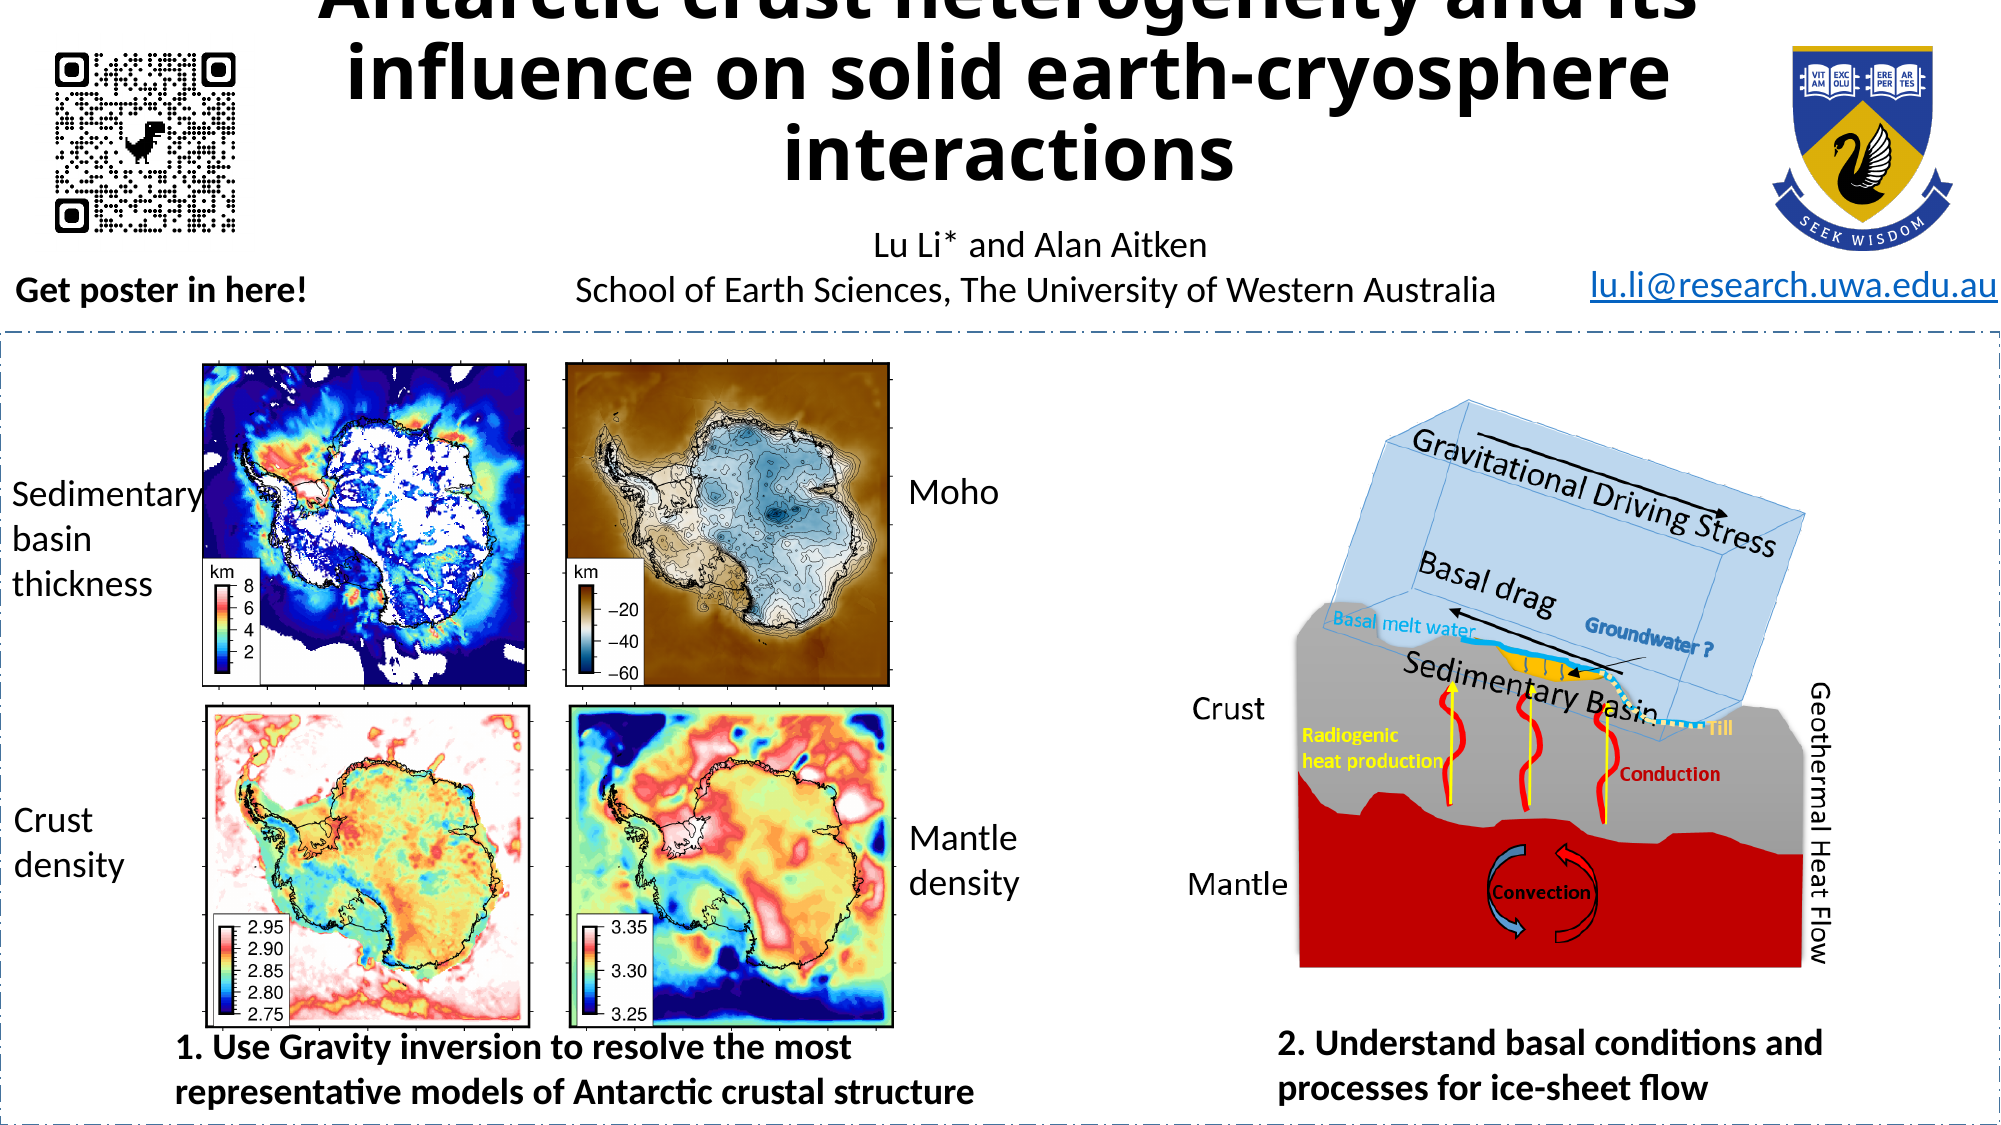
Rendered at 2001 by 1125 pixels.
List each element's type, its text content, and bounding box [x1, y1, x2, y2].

text_box Lu Li* and Alan Aitken School of Earth Sciences, The University of Western Australia [492, 212, 1590, 318]
text_box Get poster in here! [0, 257, 324, 318]
text_box [0, 331, 2000, 1125]
picture [35, 33, 255, 252]
title Antarctic crust heterogeneity and its influence on solid earth-cryosphere interactions [237, 0, 1781, 305]
picture [1760, 46, 1965, 251]
text_box lu.li@research.uwa.edu.au [1575, 252, 2000, 313]
picture [202, 351, 897, 690]
picture [1165, 398, 1850, 986]
picture [202, 692, 897, 1031]
